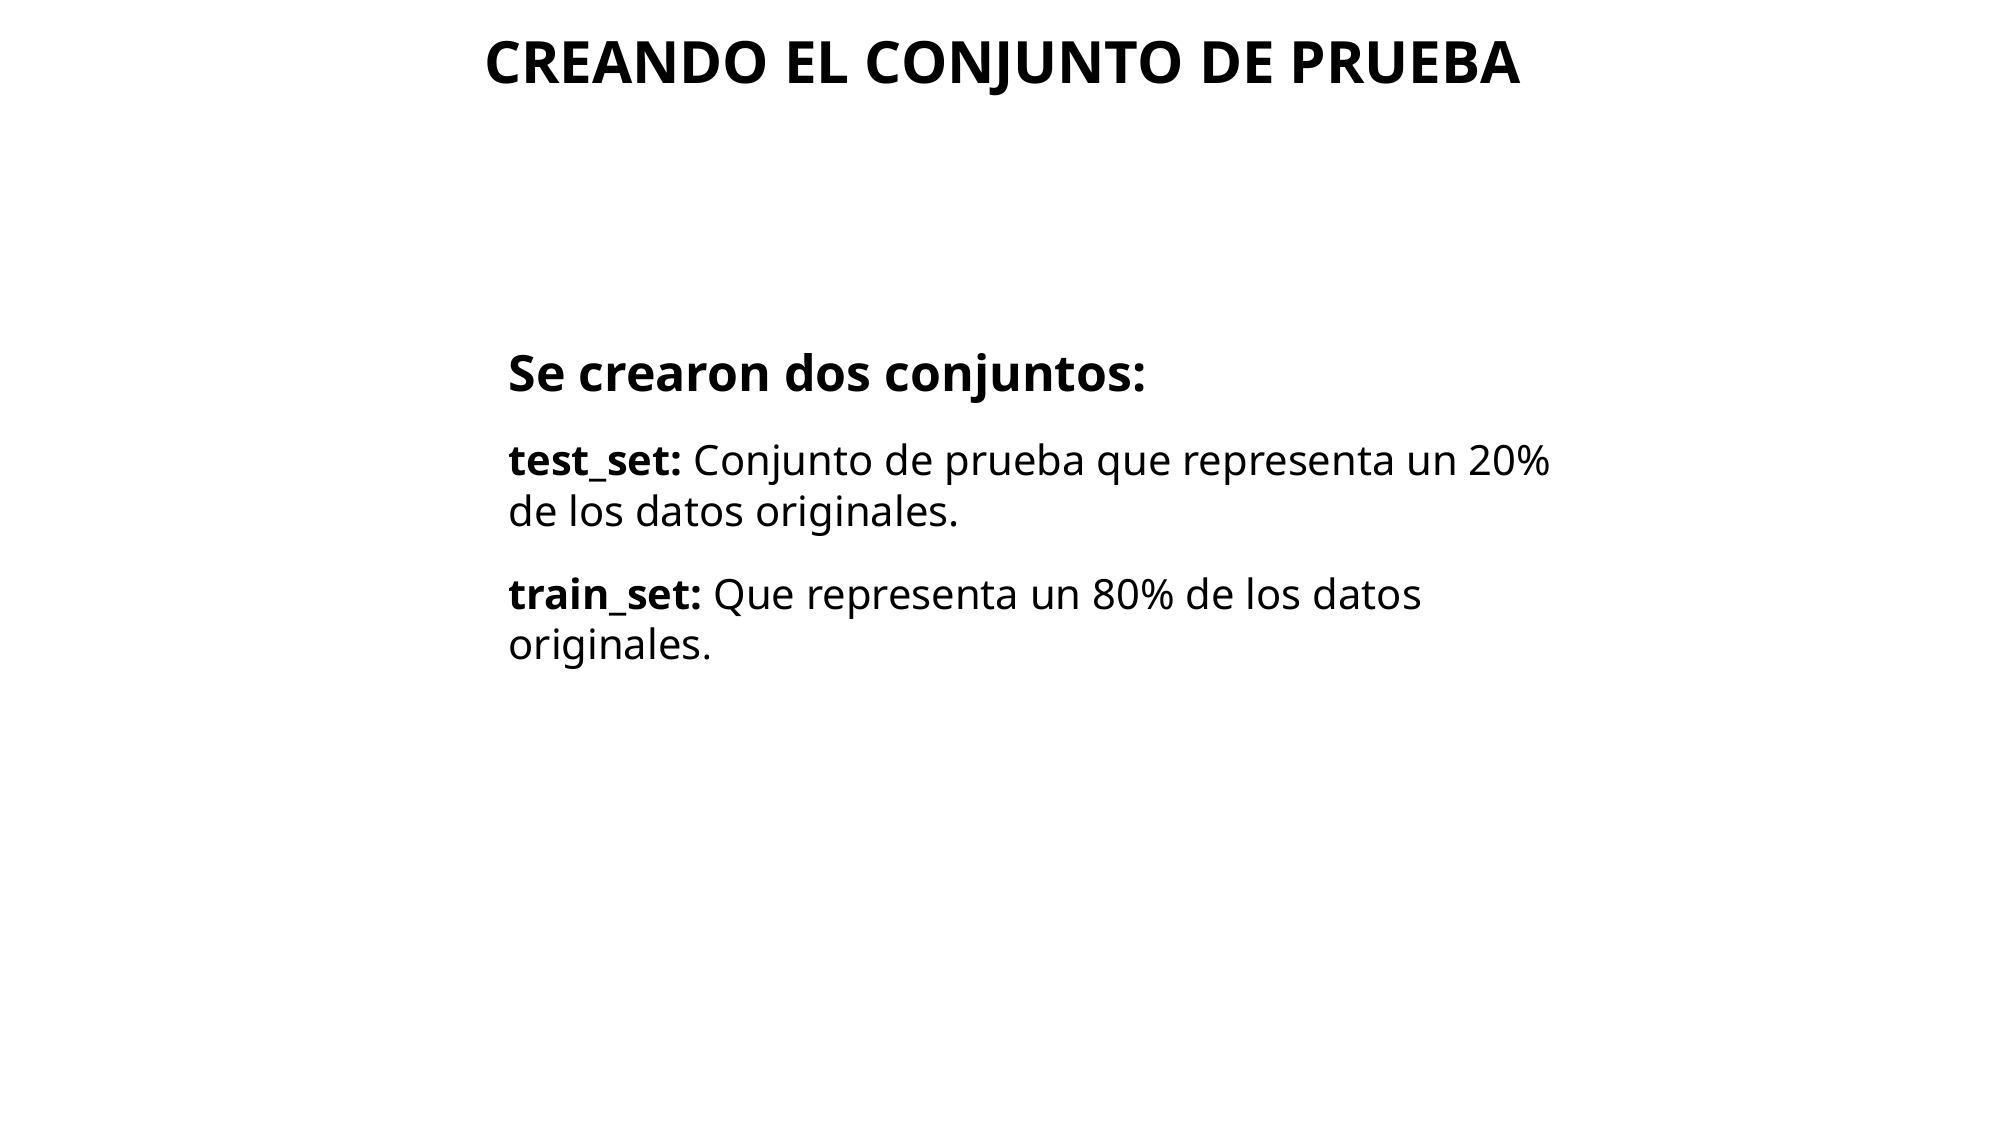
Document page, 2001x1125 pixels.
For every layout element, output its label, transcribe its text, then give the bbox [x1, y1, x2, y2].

text_box Se crearon dos conjuntos: test_set: Conjunto de prueba que representa un 20% de los datos originales. train_set: Que representa un 80% de los datos originales. [493, 333, 1568, 675]
text_box CREANDO EL CONJUNTO DE PRUEBA [12, 18, 1993, 103]
